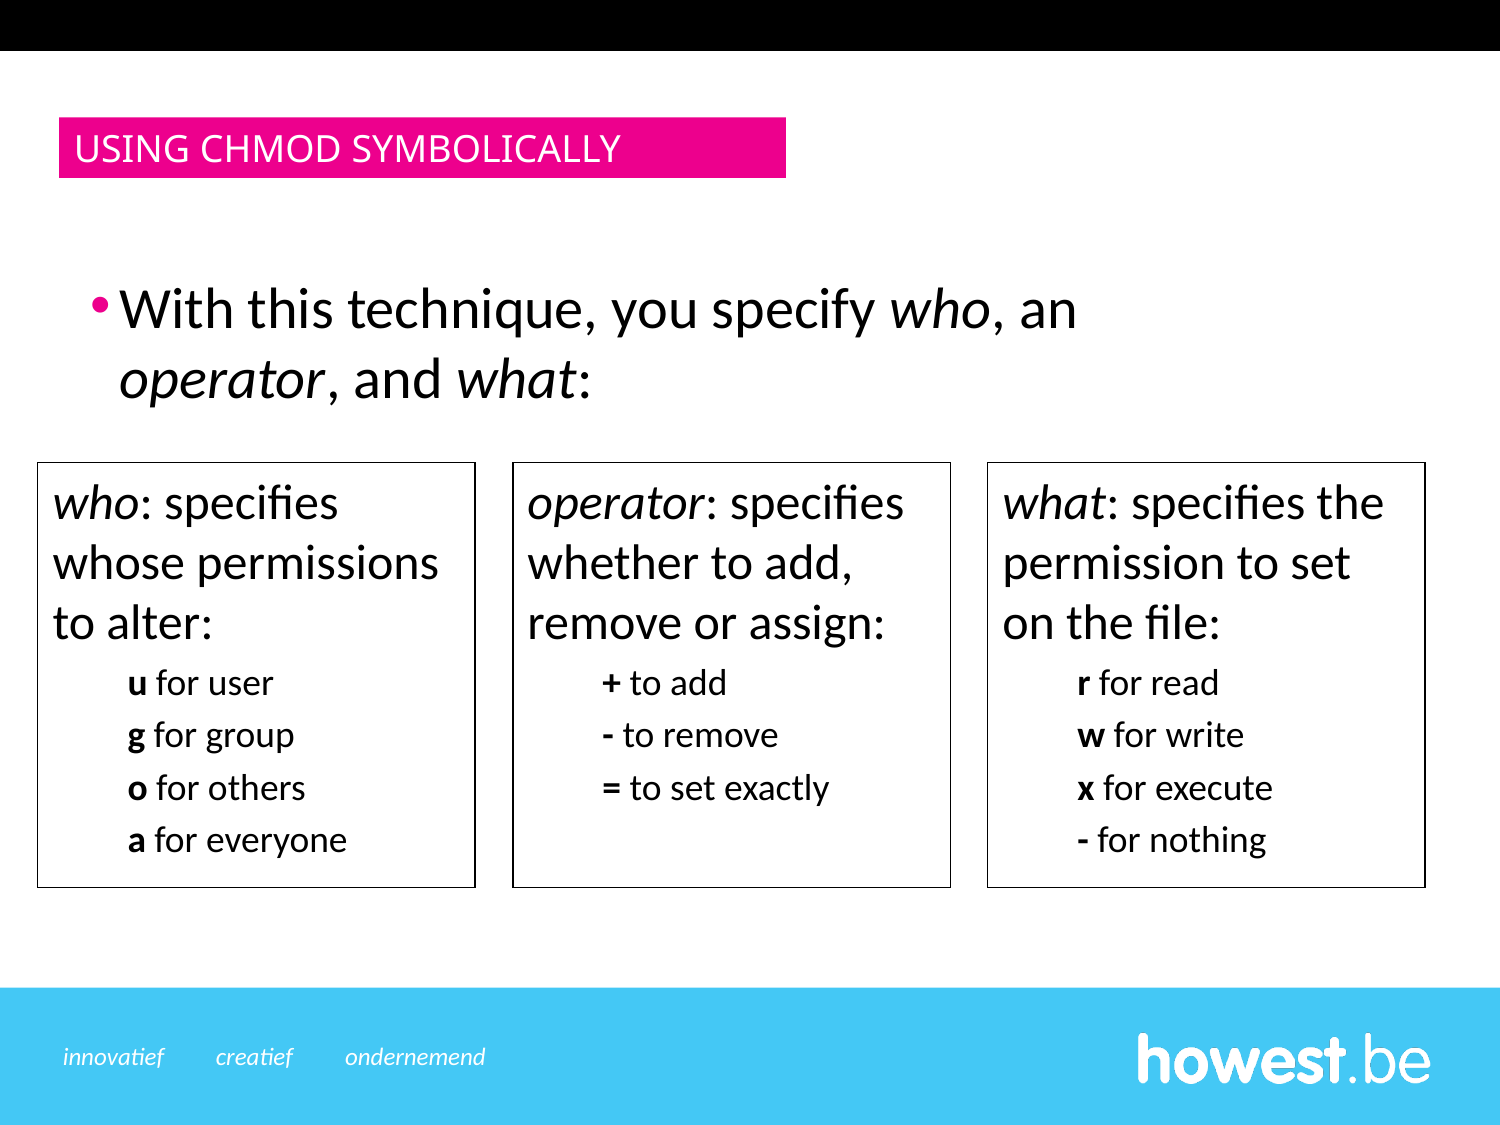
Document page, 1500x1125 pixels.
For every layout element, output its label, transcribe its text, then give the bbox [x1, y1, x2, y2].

title Using chmod symbolically [59, 117, 786, 178]
picture [1092, 1000, 1470, 1125]
text_box what: specifies the permission to set on the file: r for read w for write x for execute - for nothing [987, 462, 1426, 888]
list With this technique, you specify who, an operator, and what: [75, 262, 1313, 450]
text_box operator: specifies whether to add, remove or assign: + to add - to remove = to set exactly [512, 462, 951, 888]
text_box who: specifies whose permissions to alter: u for user g for group o for others a for everyone [37, 462, 476, 888]
